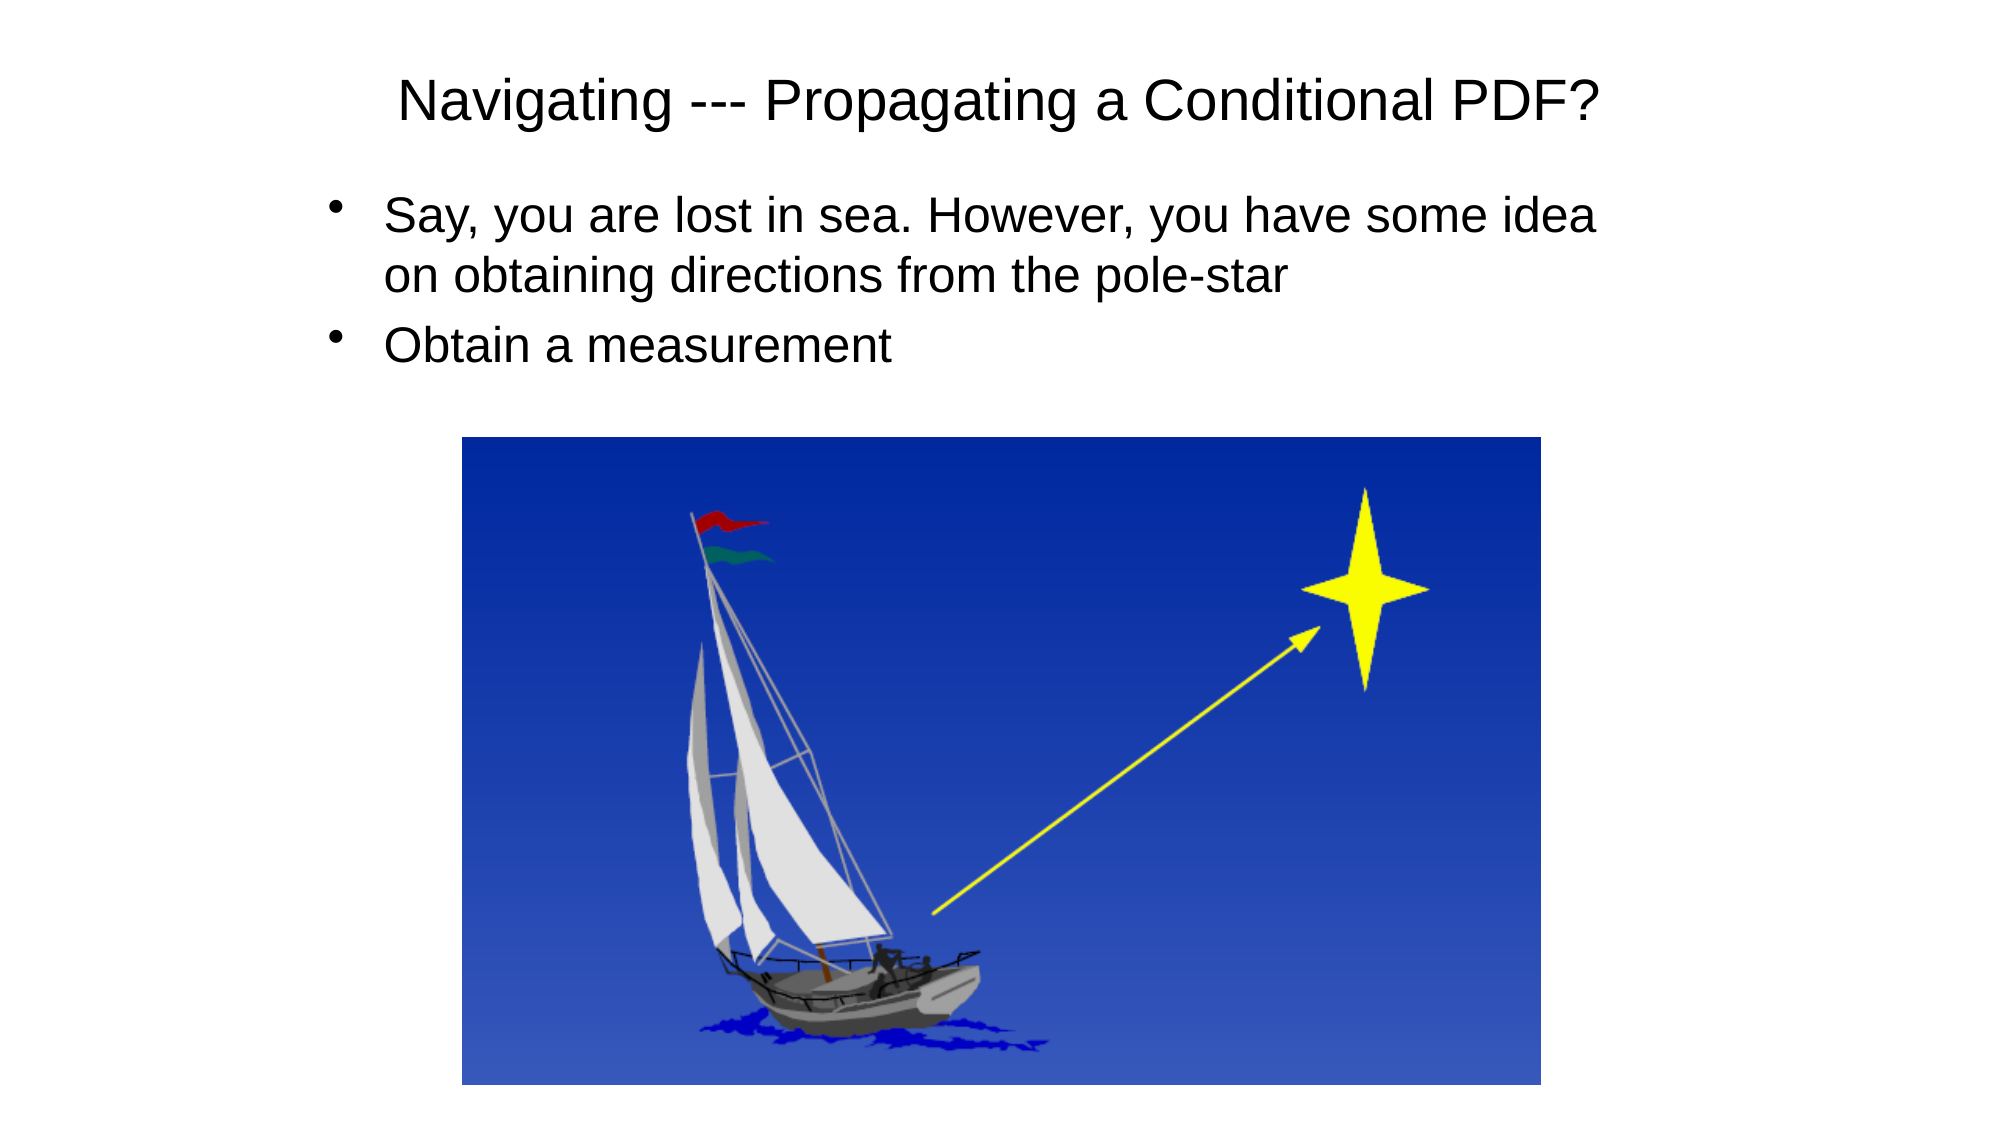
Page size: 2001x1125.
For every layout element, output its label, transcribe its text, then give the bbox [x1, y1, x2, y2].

picture [462, 437, 1541, 1085]
title Navigating --- Propagating a Conditional PDF? [324, 45, 1675, 150]
list Say, you are lost in sea. However, you have some idea on obtaining directions from the pole-star Obtain a measurement [312, 174, 1688, 1088]
